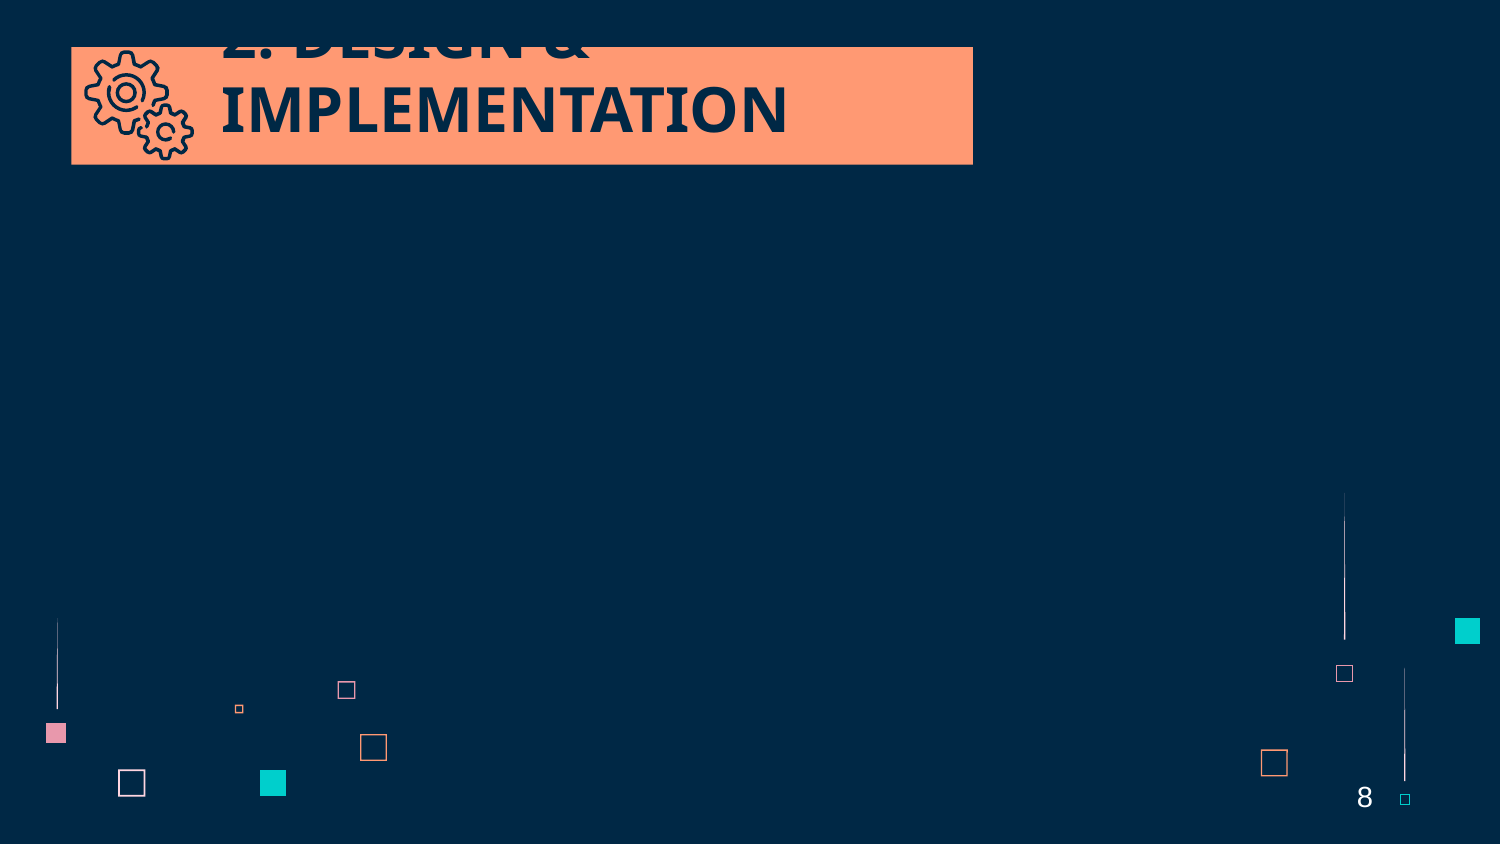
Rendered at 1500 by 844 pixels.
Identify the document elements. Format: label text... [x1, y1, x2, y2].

text_box [71, 47, 973, 165]
title 2. DESIGN & IMPLEMENTATION [206, 65, 1028, 161]
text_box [84, 50, 195, 161]
